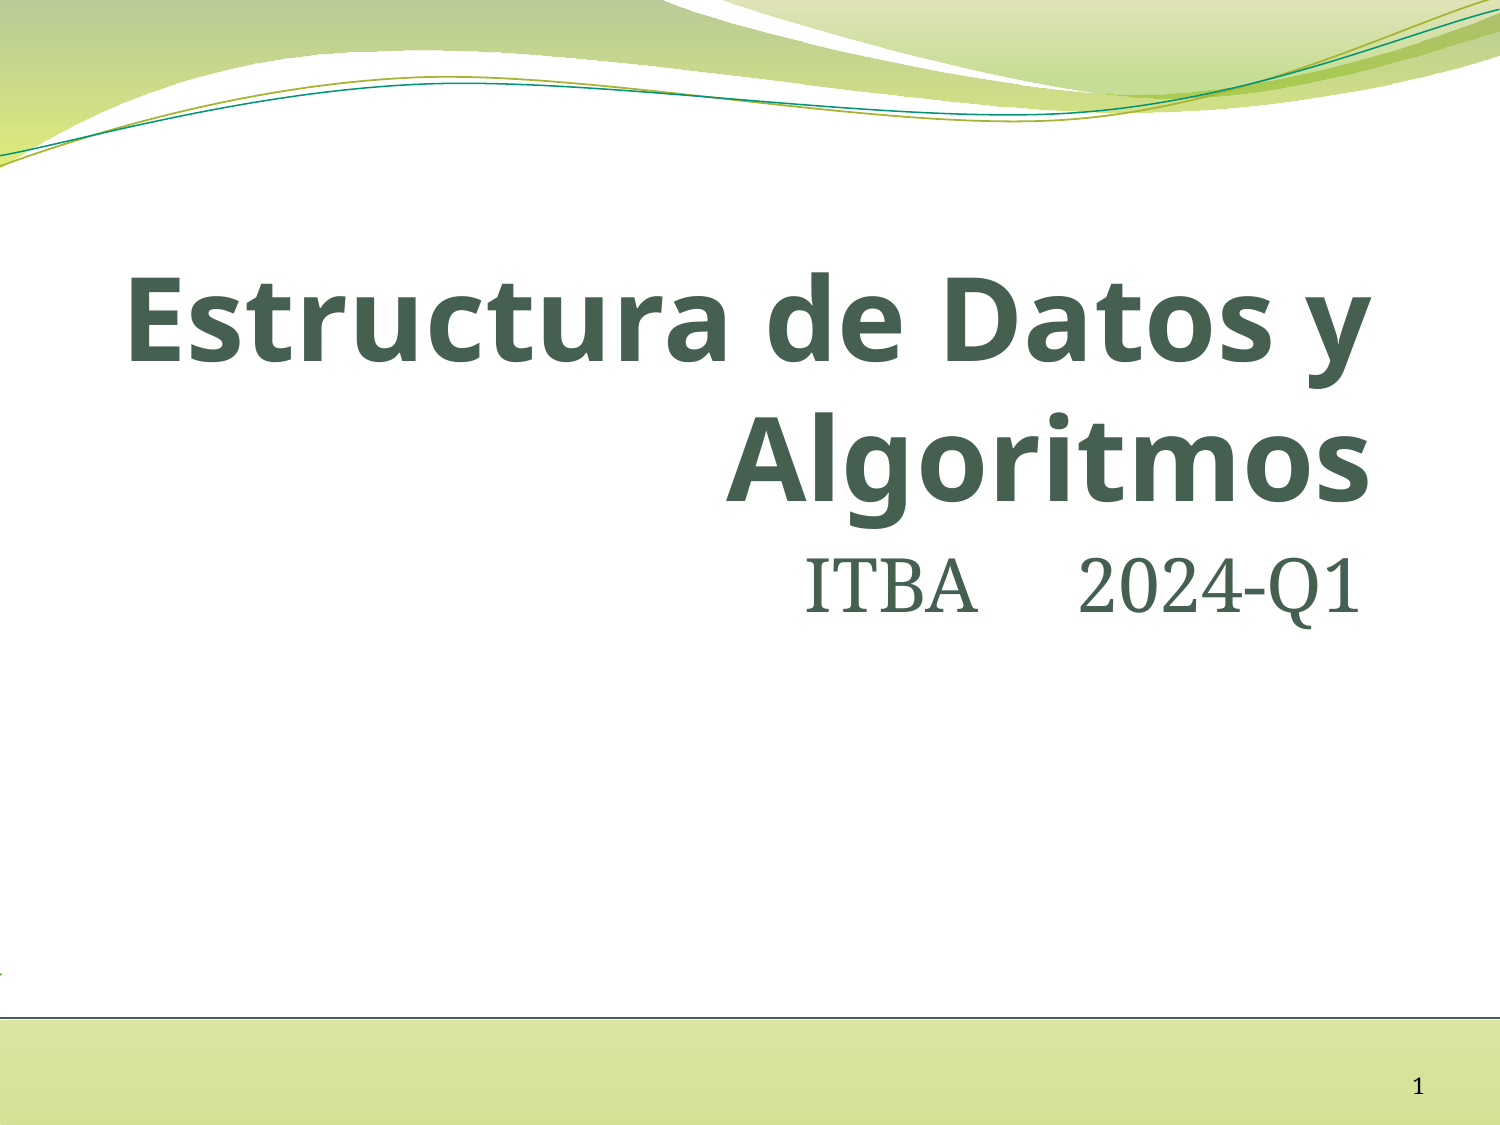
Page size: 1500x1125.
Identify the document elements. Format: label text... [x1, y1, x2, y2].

slide_number ‹#› [1299, 1042, 1425, 1103]
title Estructura de Datos y Algoritmos [87, 224, 1376, 525]
subtitle ITBA 2024-Q1 [87, 529, 1376, 818]
